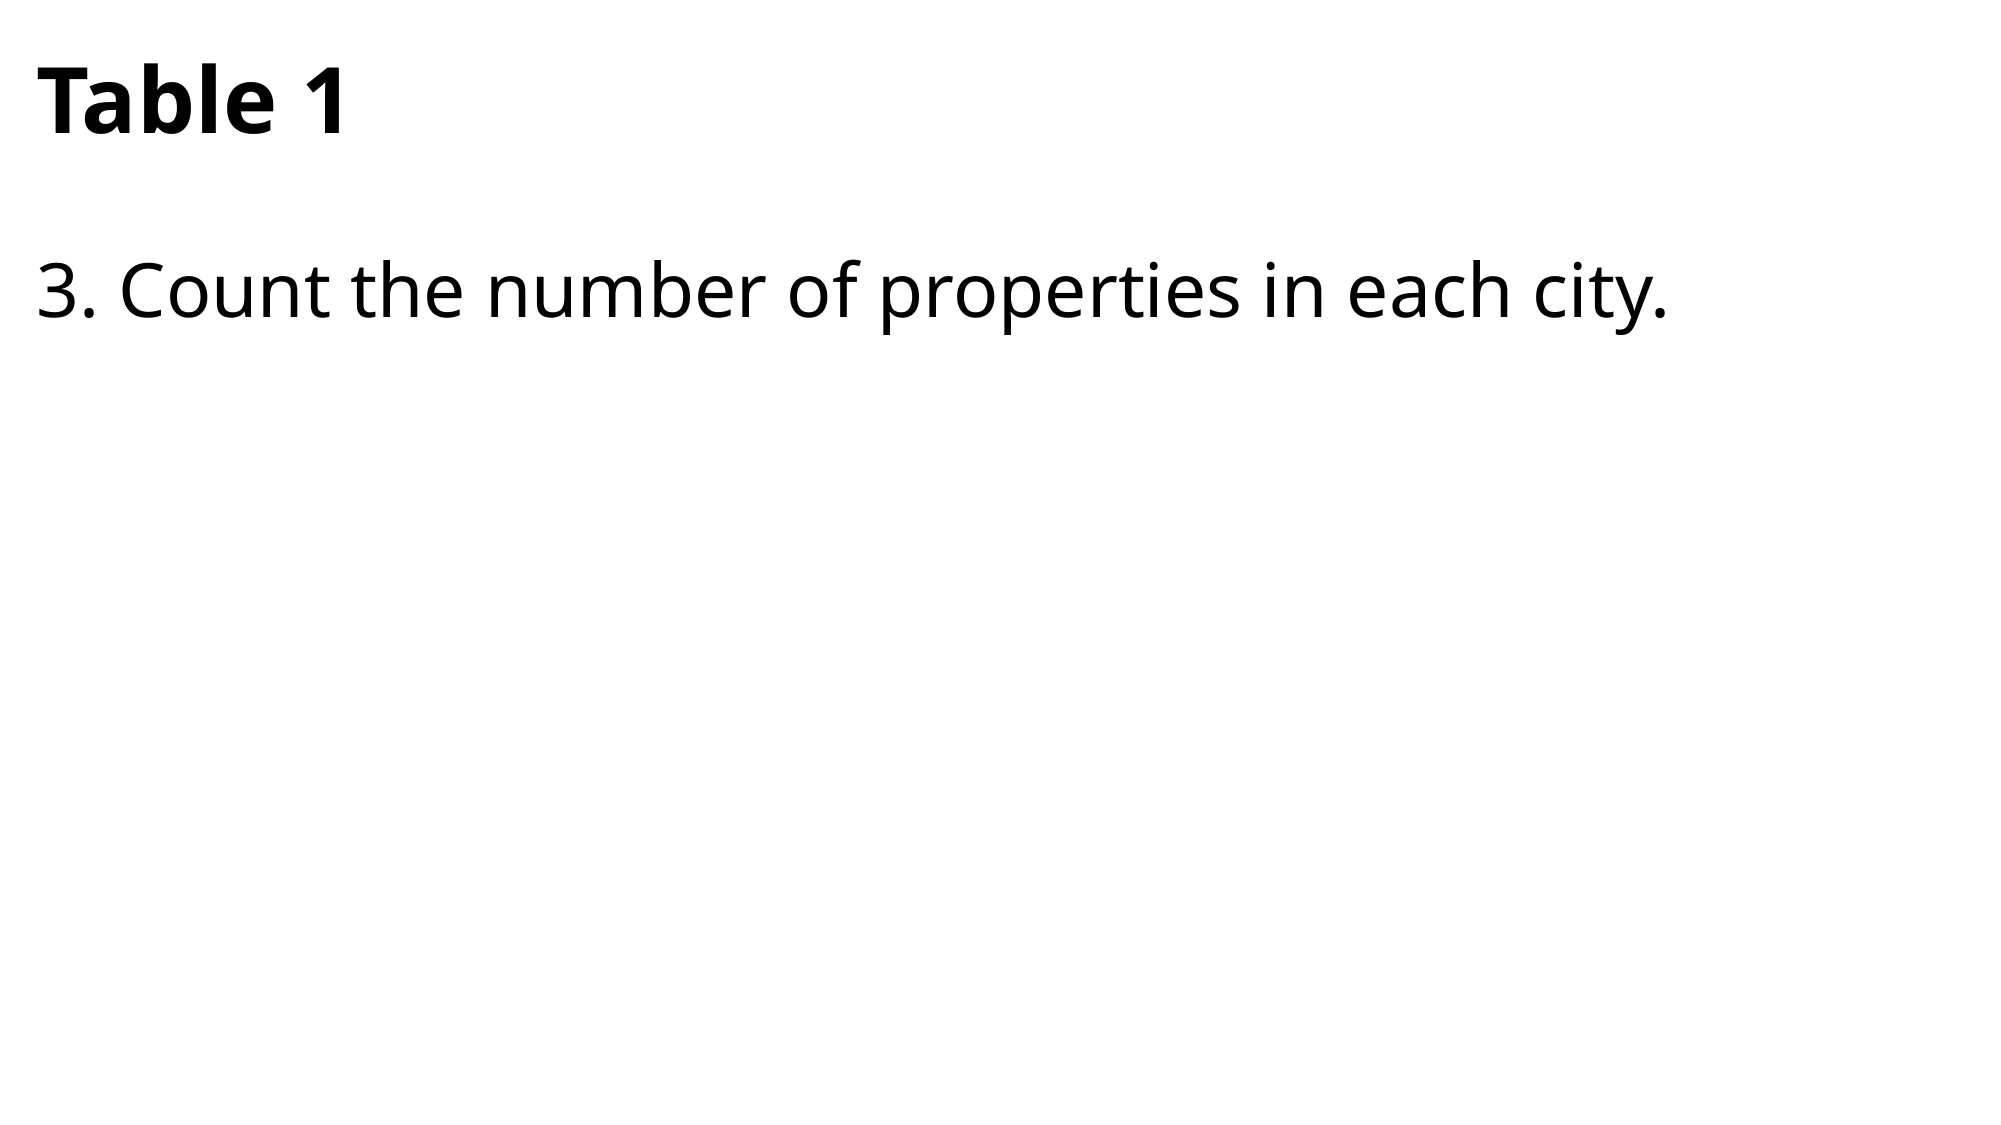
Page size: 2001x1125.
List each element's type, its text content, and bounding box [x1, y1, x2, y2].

title Table 1 3. Count the number of properties in each city. [21, 47, 1979, 1069]
